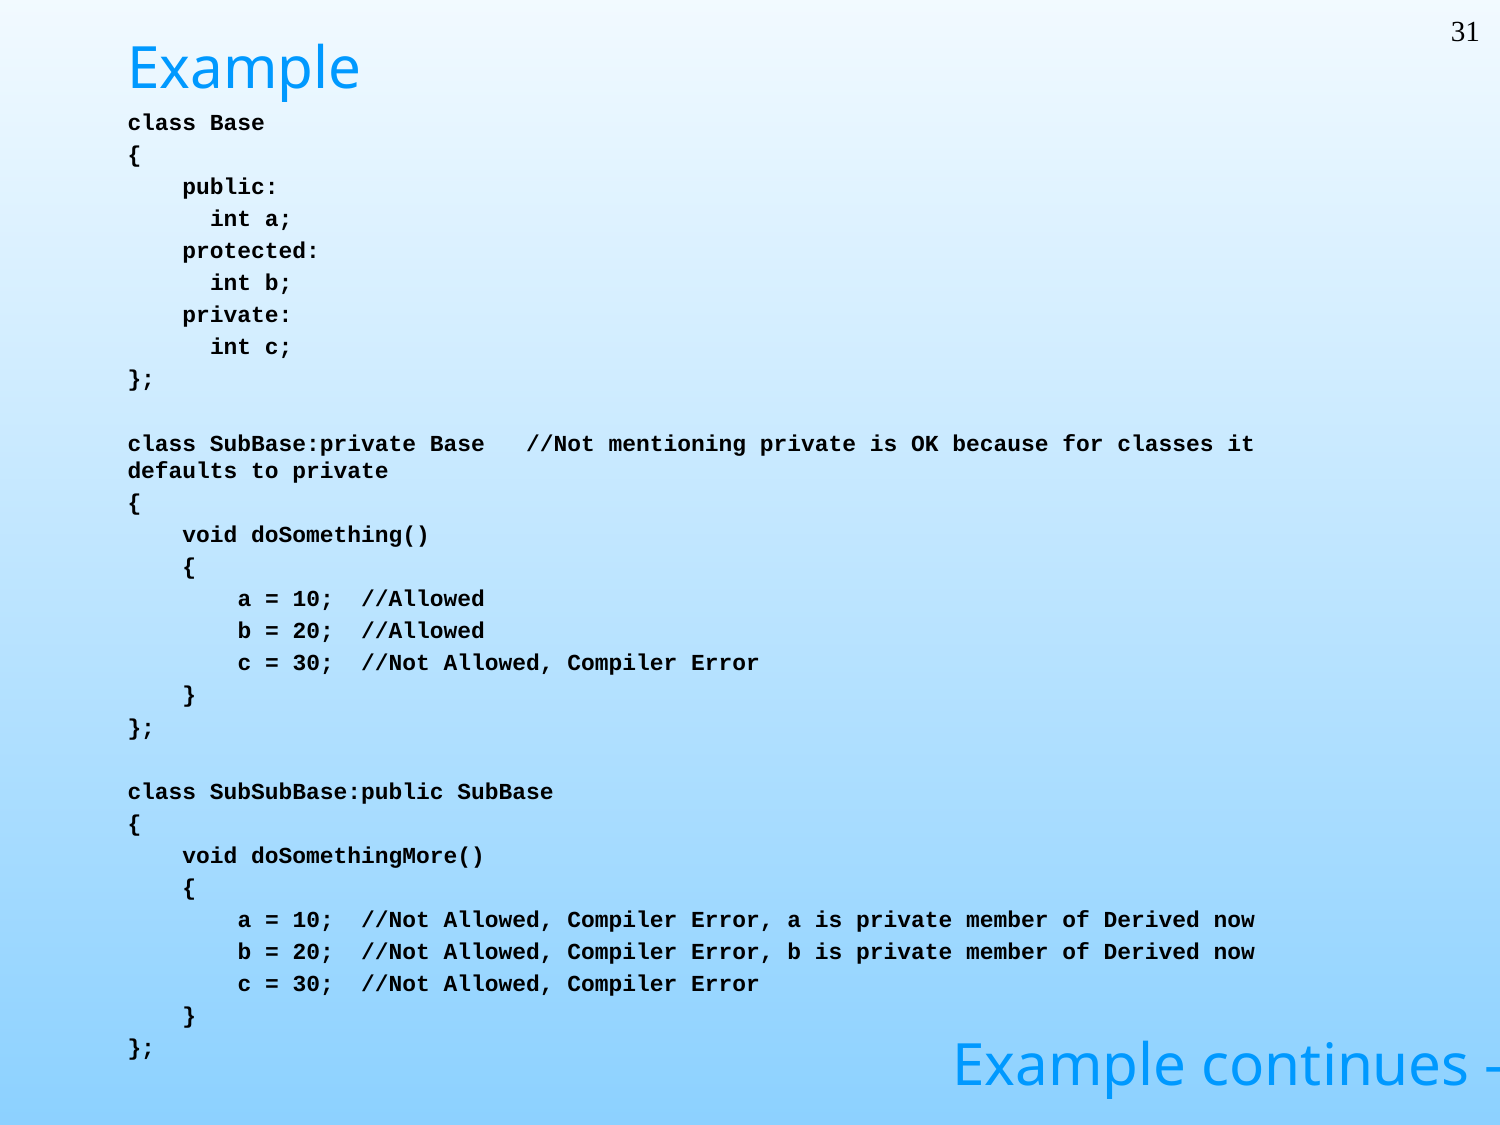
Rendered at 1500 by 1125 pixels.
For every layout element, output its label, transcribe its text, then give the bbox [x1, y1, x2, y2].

title Example [112, 12, 1388, 99]
text_box Example continues -> [937, 975, 1500, 1125]
slide_number 31 [1182, 4, 1496, 80]
list class Base { public: int a; protected: int b; private: int c; }; class SubBase:private Base //Not mentioning private is OK because for classes it defaults to private { void doSomething() { a = 10; //Allowed b = 20; //Allowed c = 30; //Not Allowed, Compiler Error } }; class SubSubBase:public SubBase { void doSomethingMore() { a = 10; //Not Allowed, Compiler Error, a is private member of Derived now b = 20; //Not Allowed, Compiler Error, b is private member of Derived now c = 30; //Not Allowed, Compiler Error } }; [112, 99, 1388, 1063]
